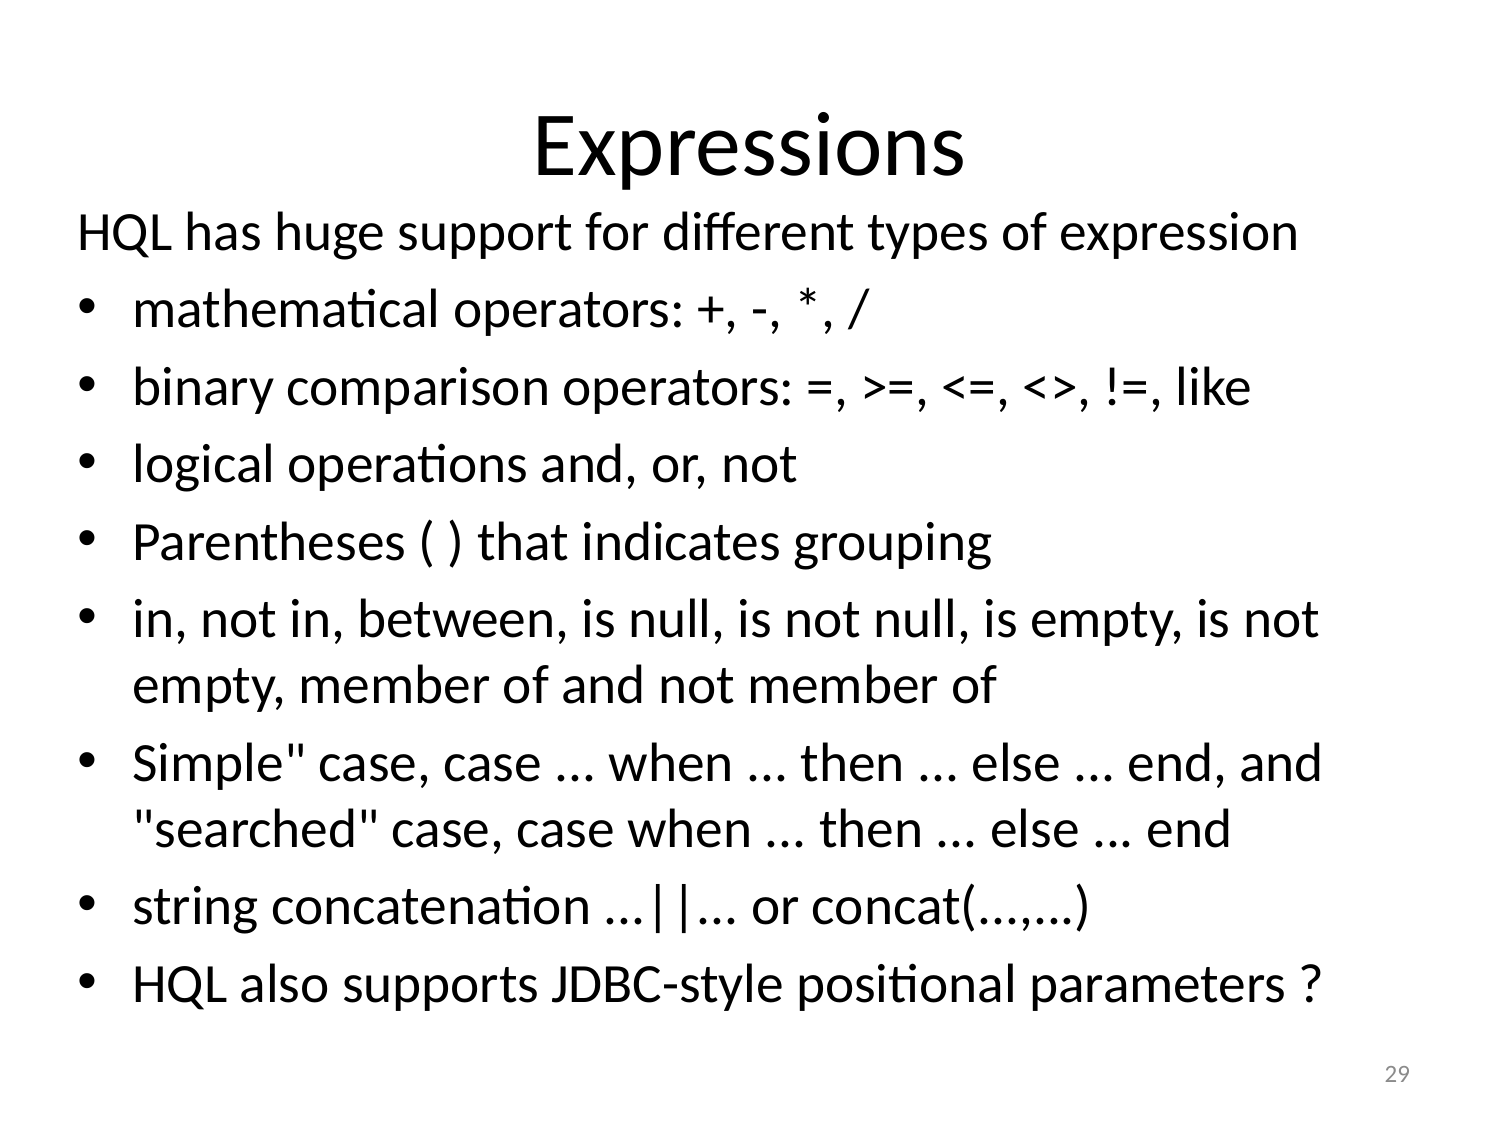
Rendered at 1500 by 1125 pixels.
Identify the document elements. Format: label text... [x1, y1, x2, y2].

slide_number 29 [1074, 1042, 1425, 1103]
title Expressions [75, 45, 1425, 187]
list HQL has huge support for different types of expression mathematical operators: +, -, *, / binary comparison operators: =, >=, <=, <>, !=, like logical operations and, or, not Parentheses ( ) that indicates grouping in, not in, between, is null, is not null, is empty, is not empty, member of and not member of Simple" case, case ... when ... then ... else ... end, and "searched" case, case when ... then ... else ... end string concatenation ...||... or concat(...,...) HQL also supports JDBC-style positional parameters ? [62, 187, 1425, 1038]
